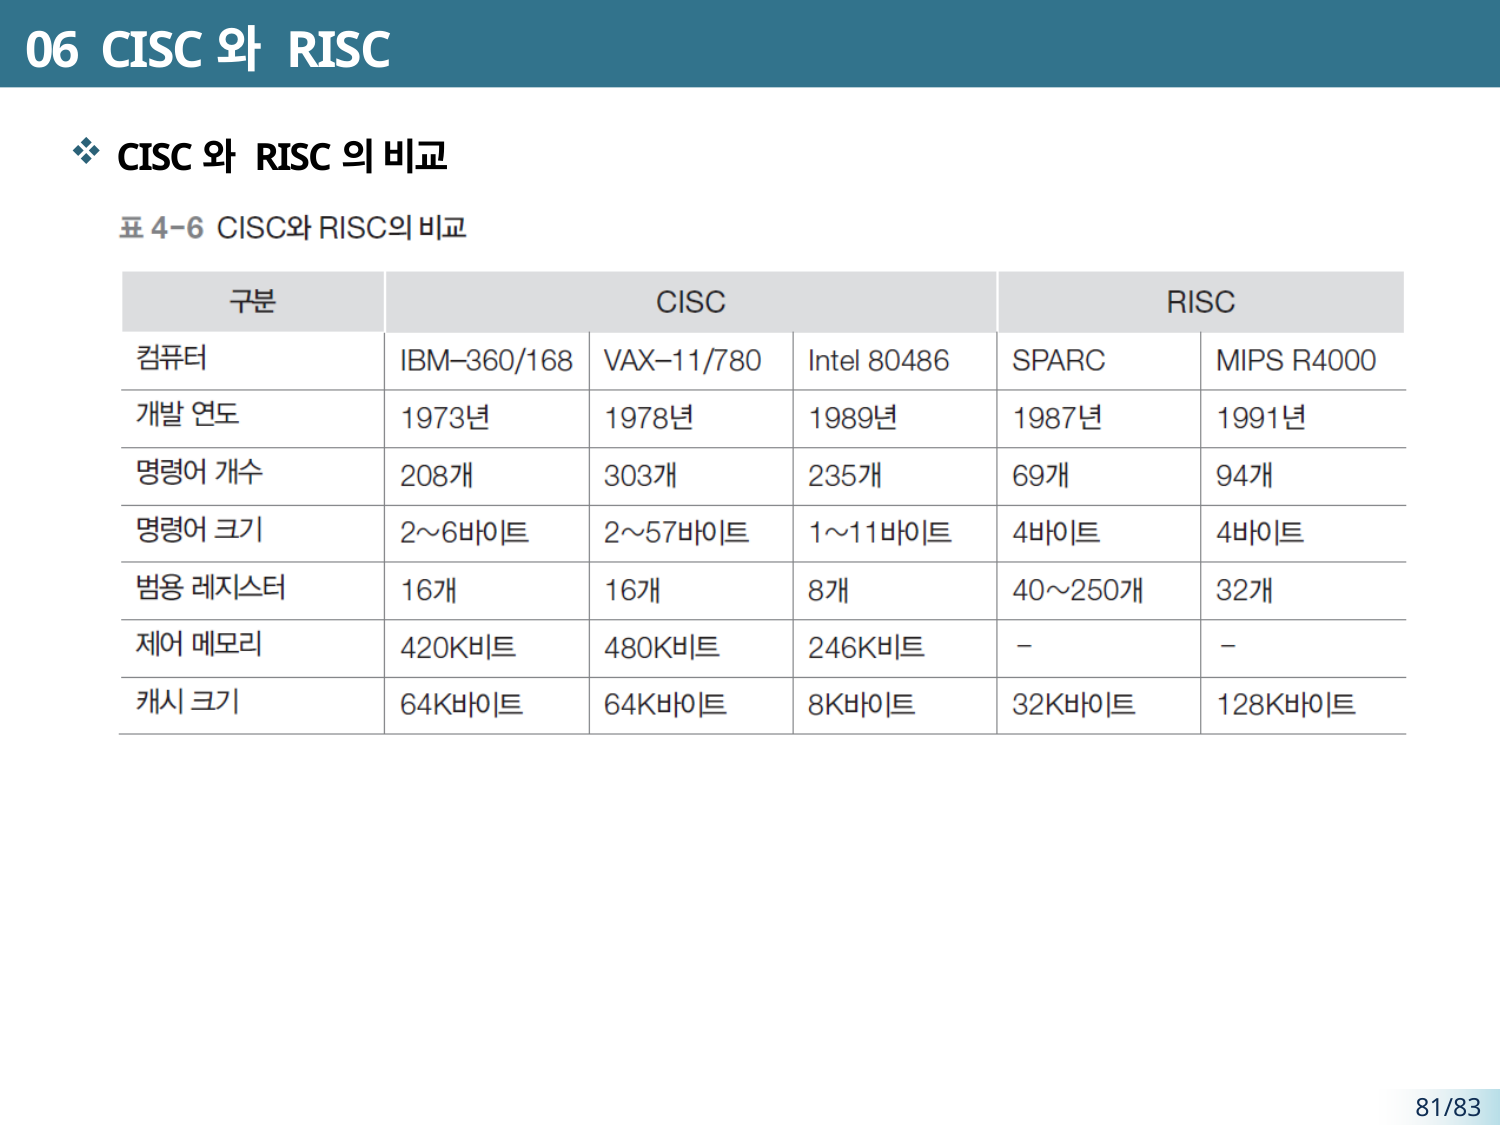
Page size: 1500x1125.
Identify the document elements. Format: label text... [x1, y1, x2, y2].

title 06 CISC와 RISC [10, 8, 1288, 87]
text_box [147, 479, 1297, 499]
picture [113, 207, 1424, 750]
list CISC와 RISC의 비교 [10, 116, 1481, 1047]
